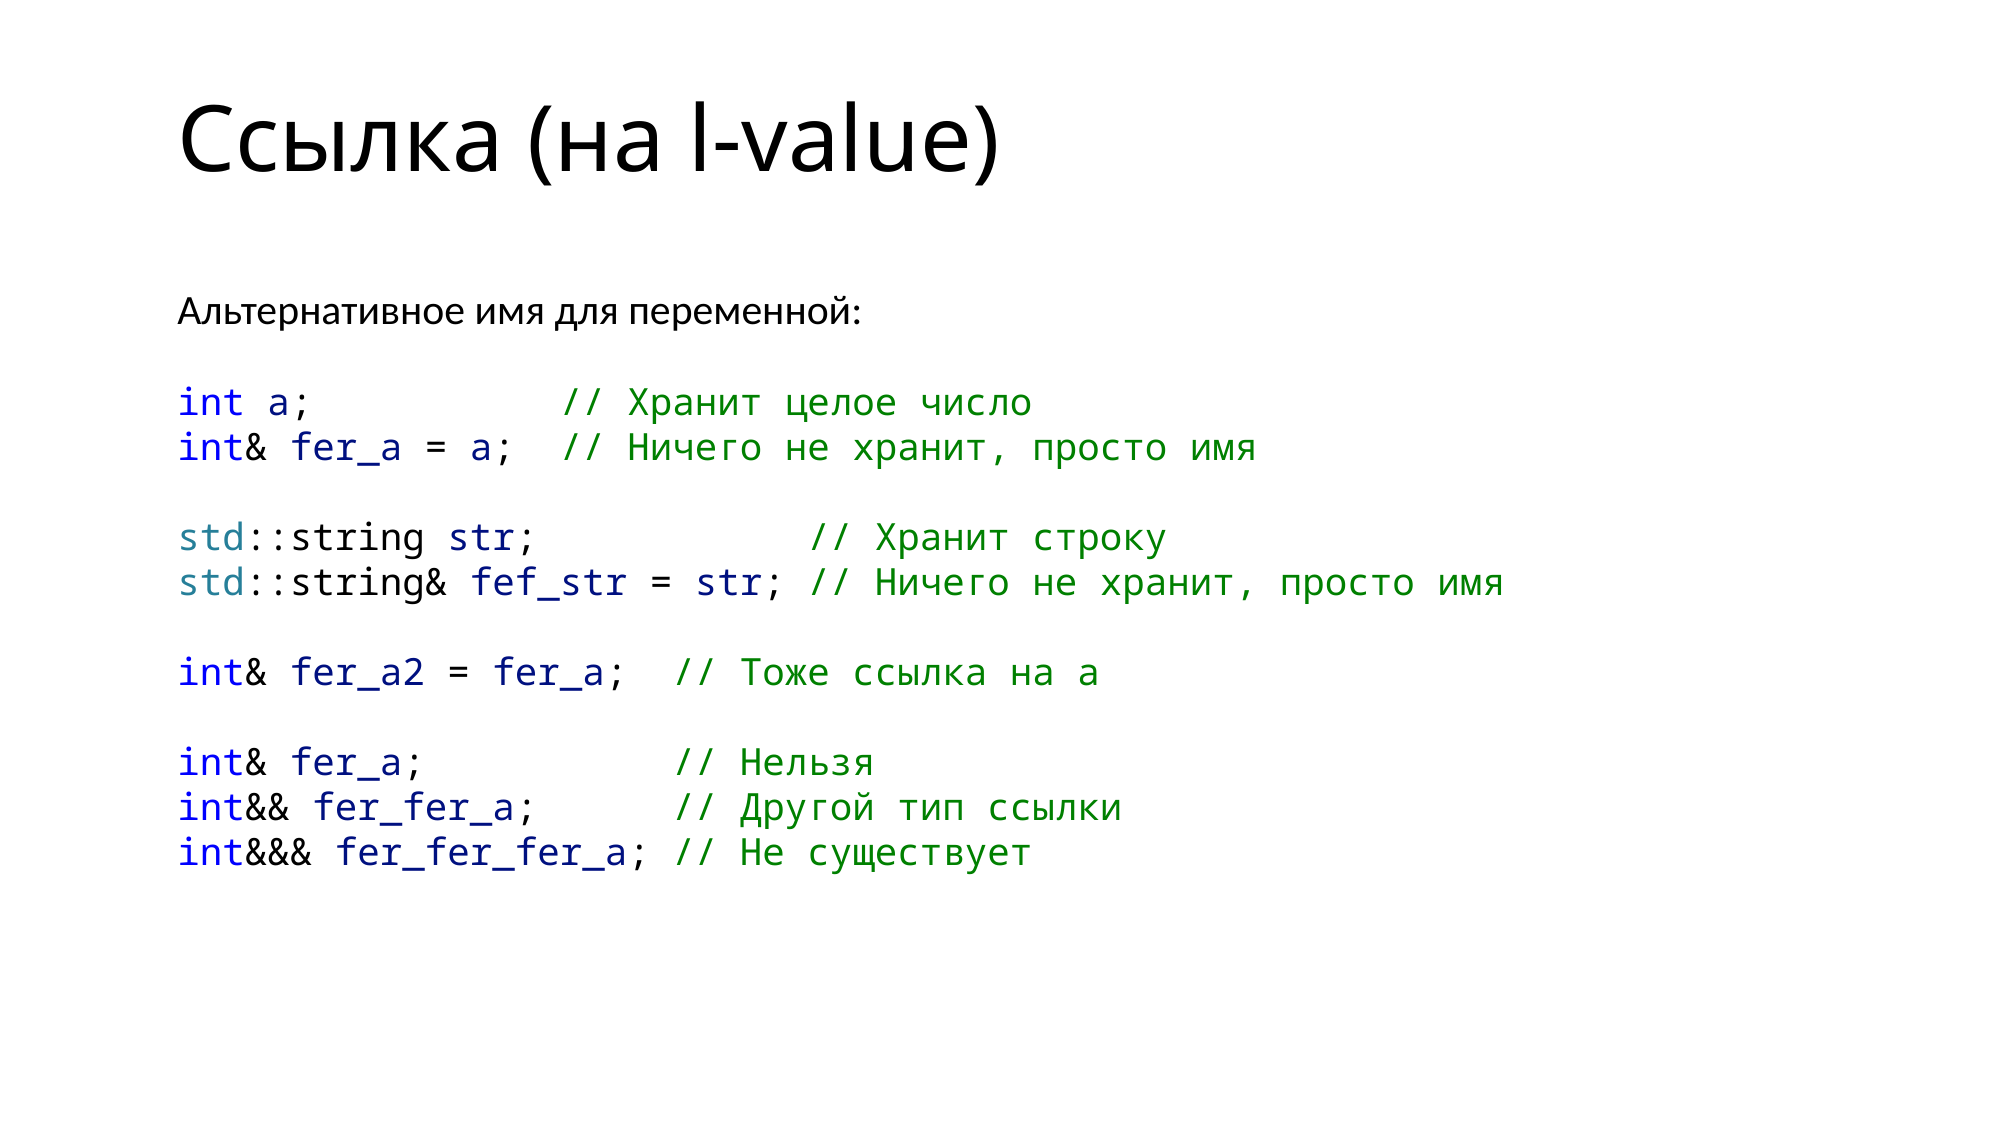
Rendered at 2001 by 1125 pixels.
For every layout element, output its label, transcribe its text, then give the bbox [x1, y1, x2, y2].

text_box [137, 59, 1863, 278]
text_box Альтернативное имя для переменной: int a; // Хранит целое число int& fer_a = a; // Ничего не хранит, просто имя std::string str; // Хранит строку std::string& fef_str = str; // Ничего не хранит, просто имя int& fer_a2 = fer_a; // Тоже ссылка на a int& fer_a; // Нельзя int&& fer_fer_a; // Другой тип ссылки int&&& fer_fer_fer_a; // Не существует [162, 275, 1958, 881]
text_box Ссылка (на l-value) [162, 84, 1888, 275]
